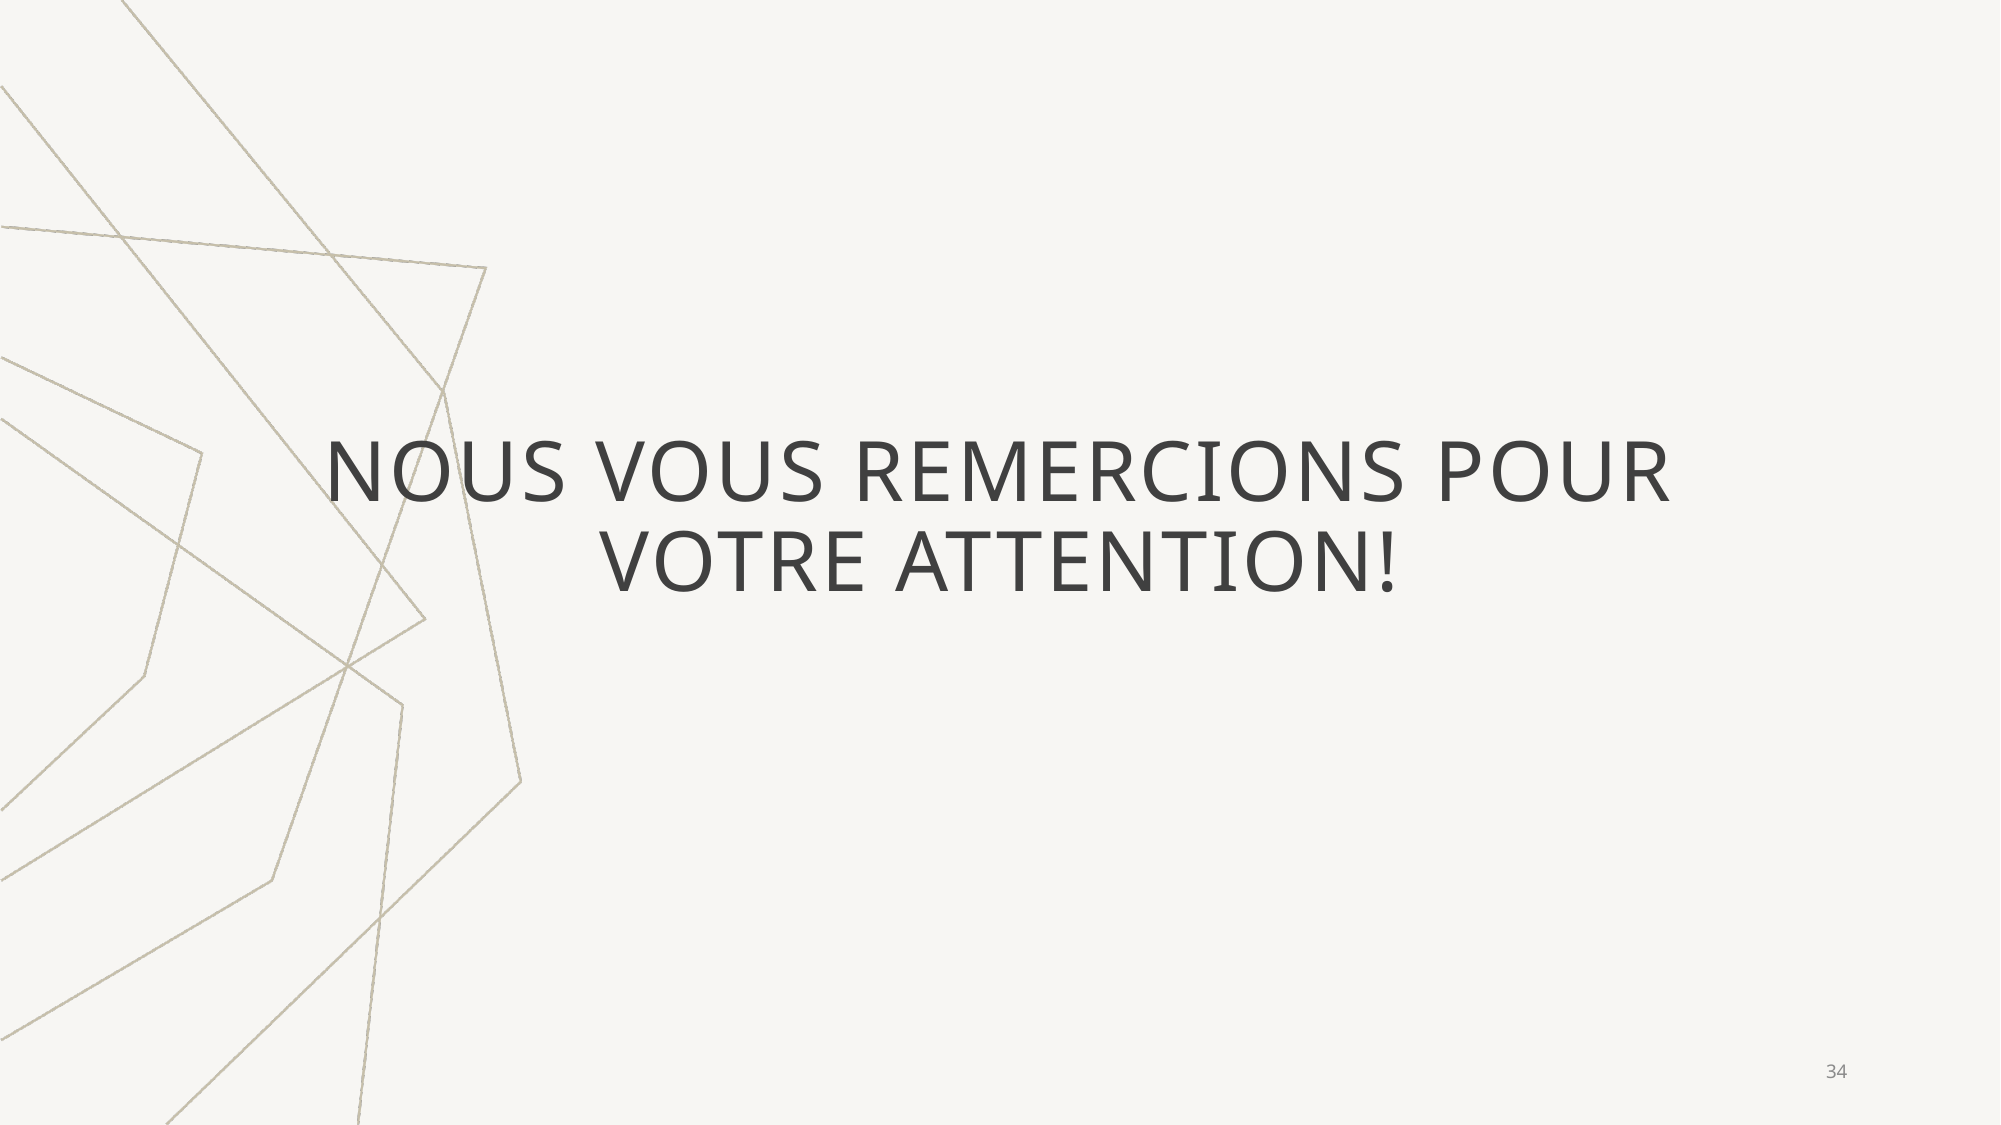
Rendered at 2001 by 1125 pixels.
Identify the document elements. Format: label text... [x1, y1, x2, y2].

slide_number 34 [1571, 1042, 1863, 1103]
picture [0, 0, 522, 1125]
title Nous vous remercions pour votre attention! [229, 415, 1771, 618]
